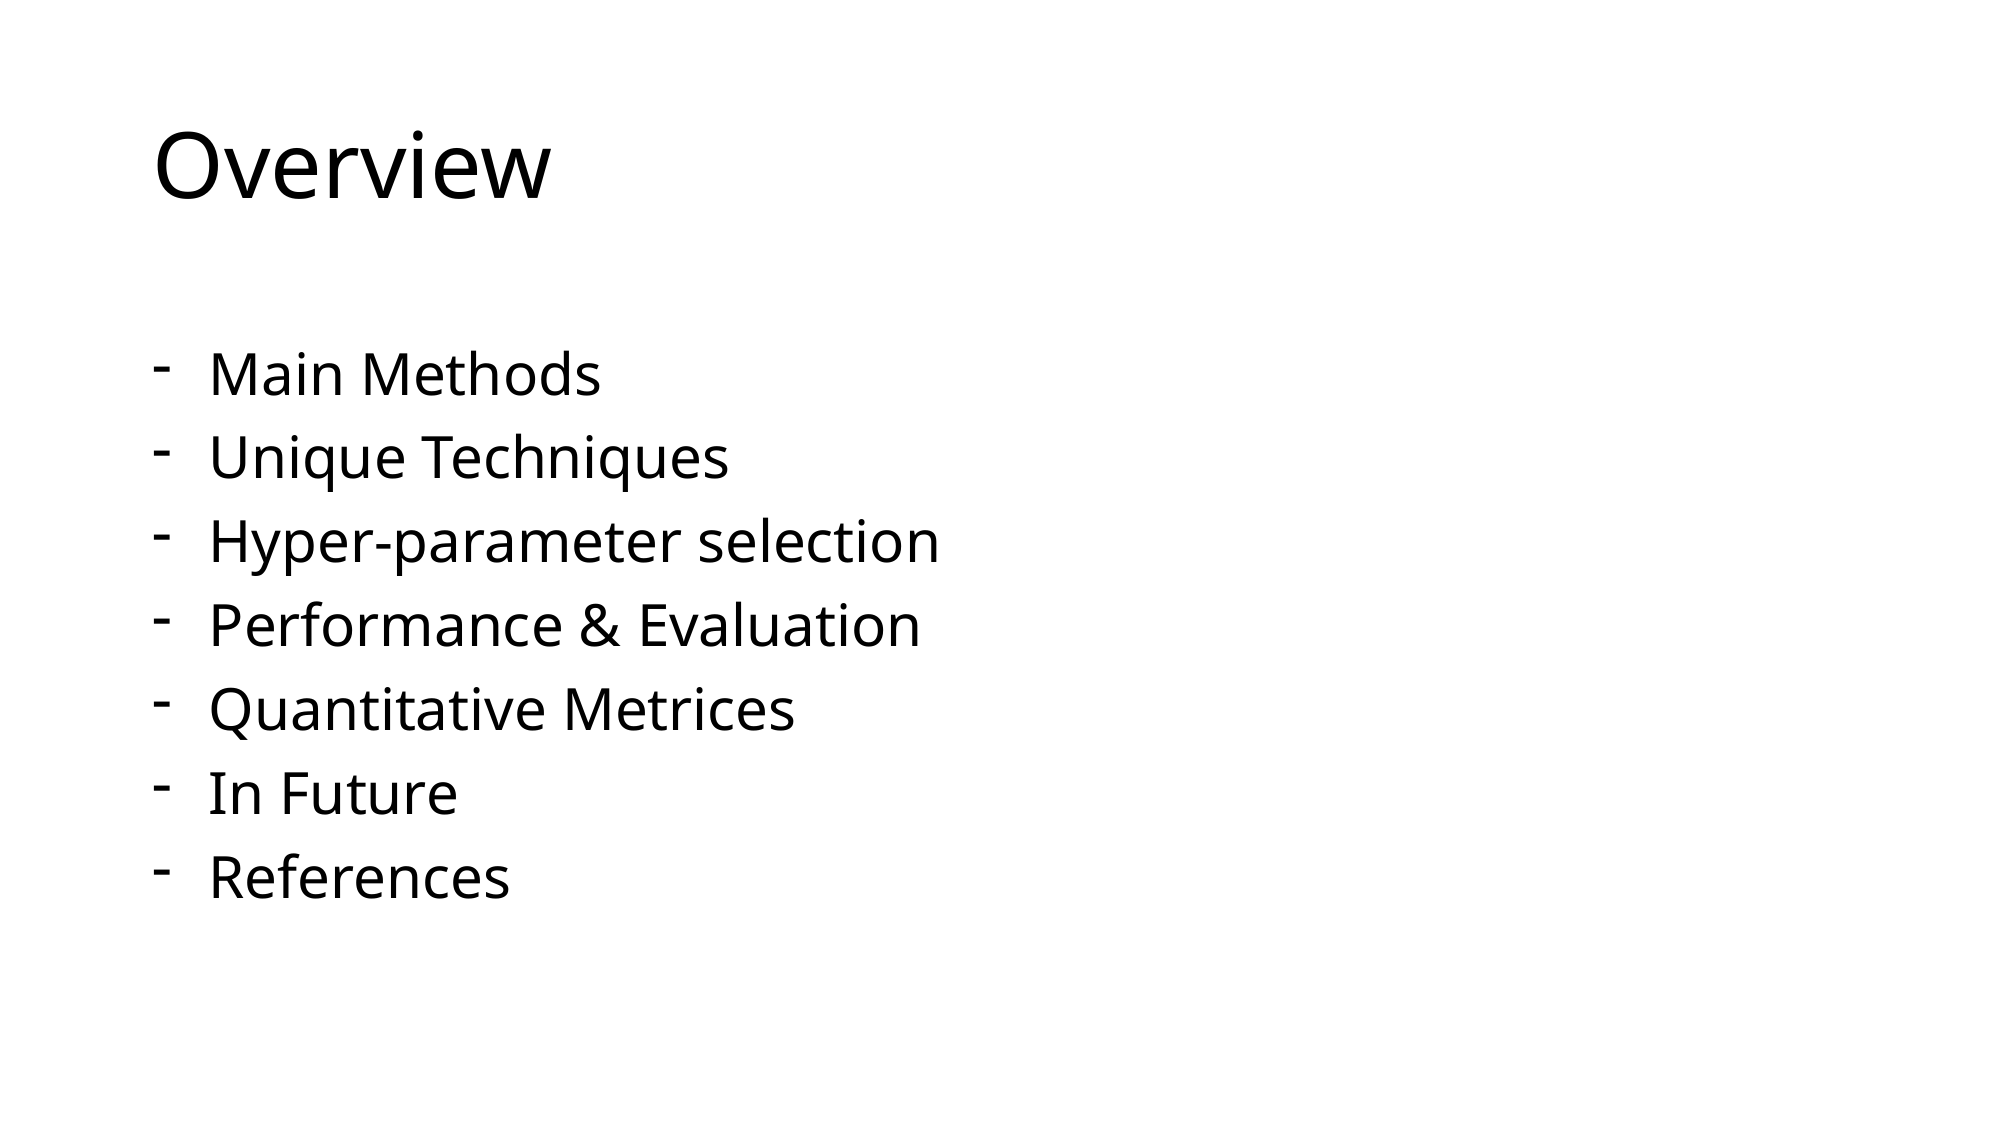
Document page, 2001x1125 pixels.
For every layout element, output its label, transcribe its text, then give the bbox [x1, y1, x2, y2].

list Main Methods Unique Techniques Hyper-parameter selection Performance & Evaluation Quantitative Metrices In Future References [137, 337, 1863, 942]
title Overview [137, 59, 1863, 278]
